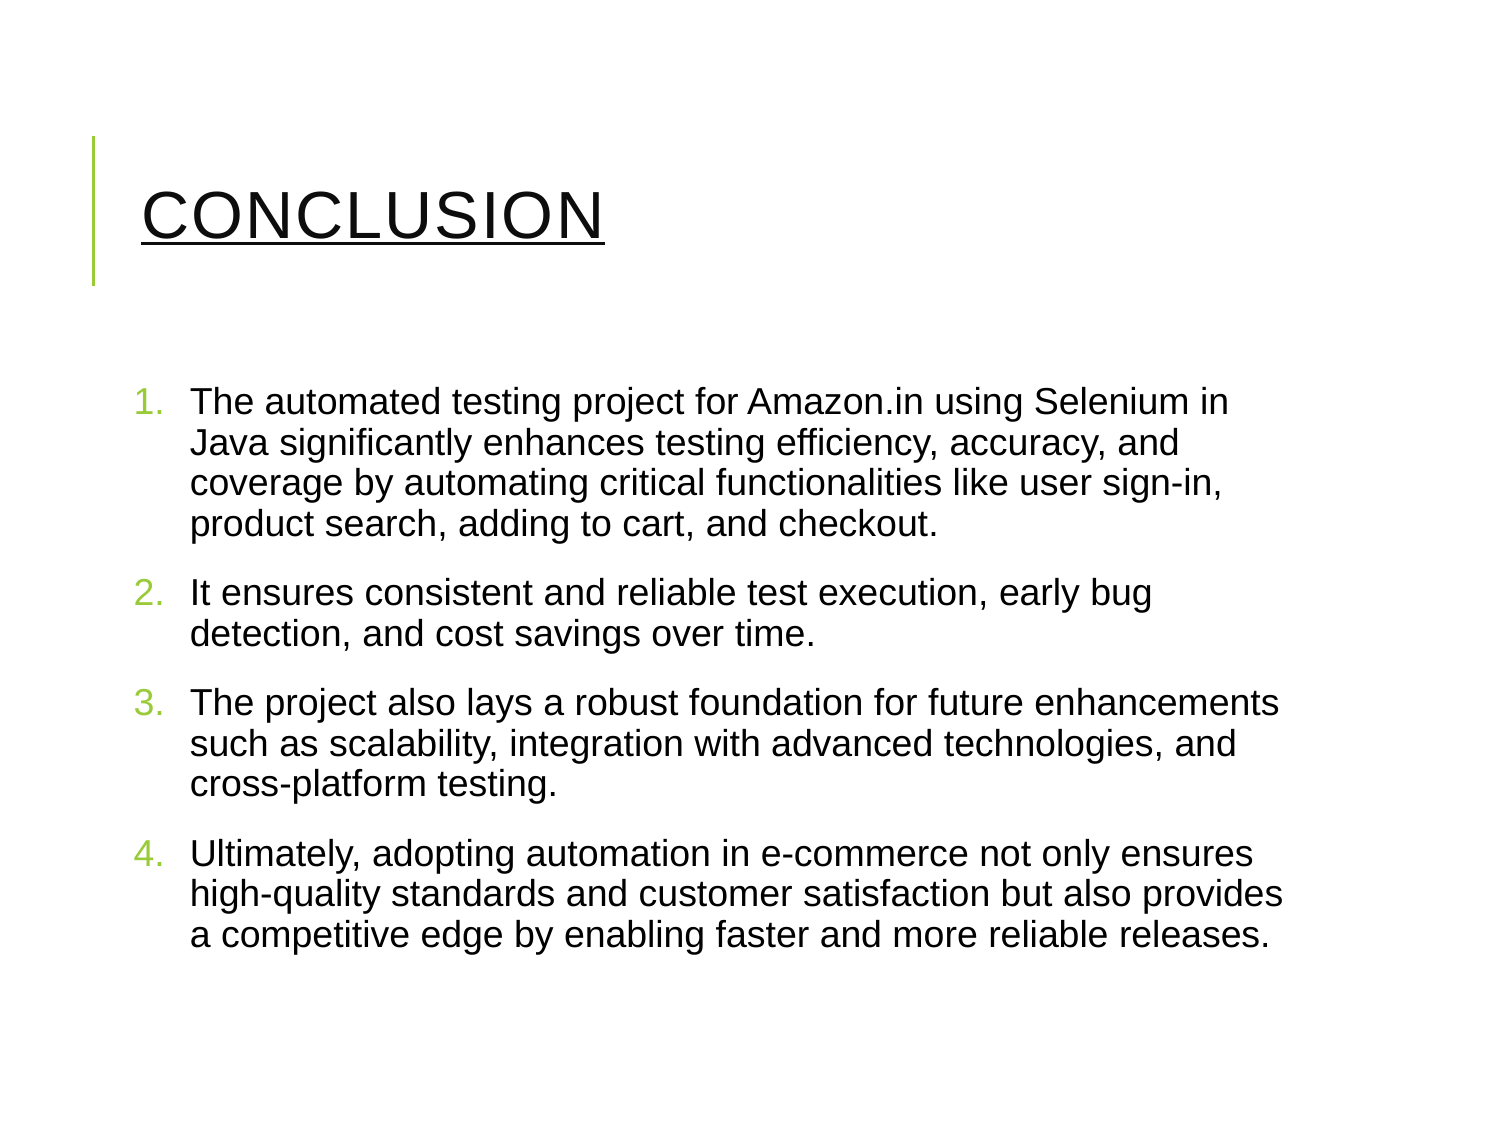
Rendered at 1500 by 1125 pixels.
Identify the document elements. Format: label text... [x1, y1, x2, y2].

list The automated testing project for Amazon.in using Selenium in Java significantly enhances testing efficiency, accuracy, and coverage by automating critical functionalities like user sign-in, product search, adding to cart, and checkout. It ensures consistent and reliable test execution, early bug detection, and cost savings over time. The project also lays a robust foundation for future enhancements such as scalability, integration with advanced technologies, and cross-platform testing. Ultimately, adopting automation in e-commerce not only ensures high-quality standards and customer satisfaction but also provides a competitive edge by enabling faster and more reliable releases. [126, 375, 1322, 1035]
title Conclusion [126, 96, 1322, 342]
